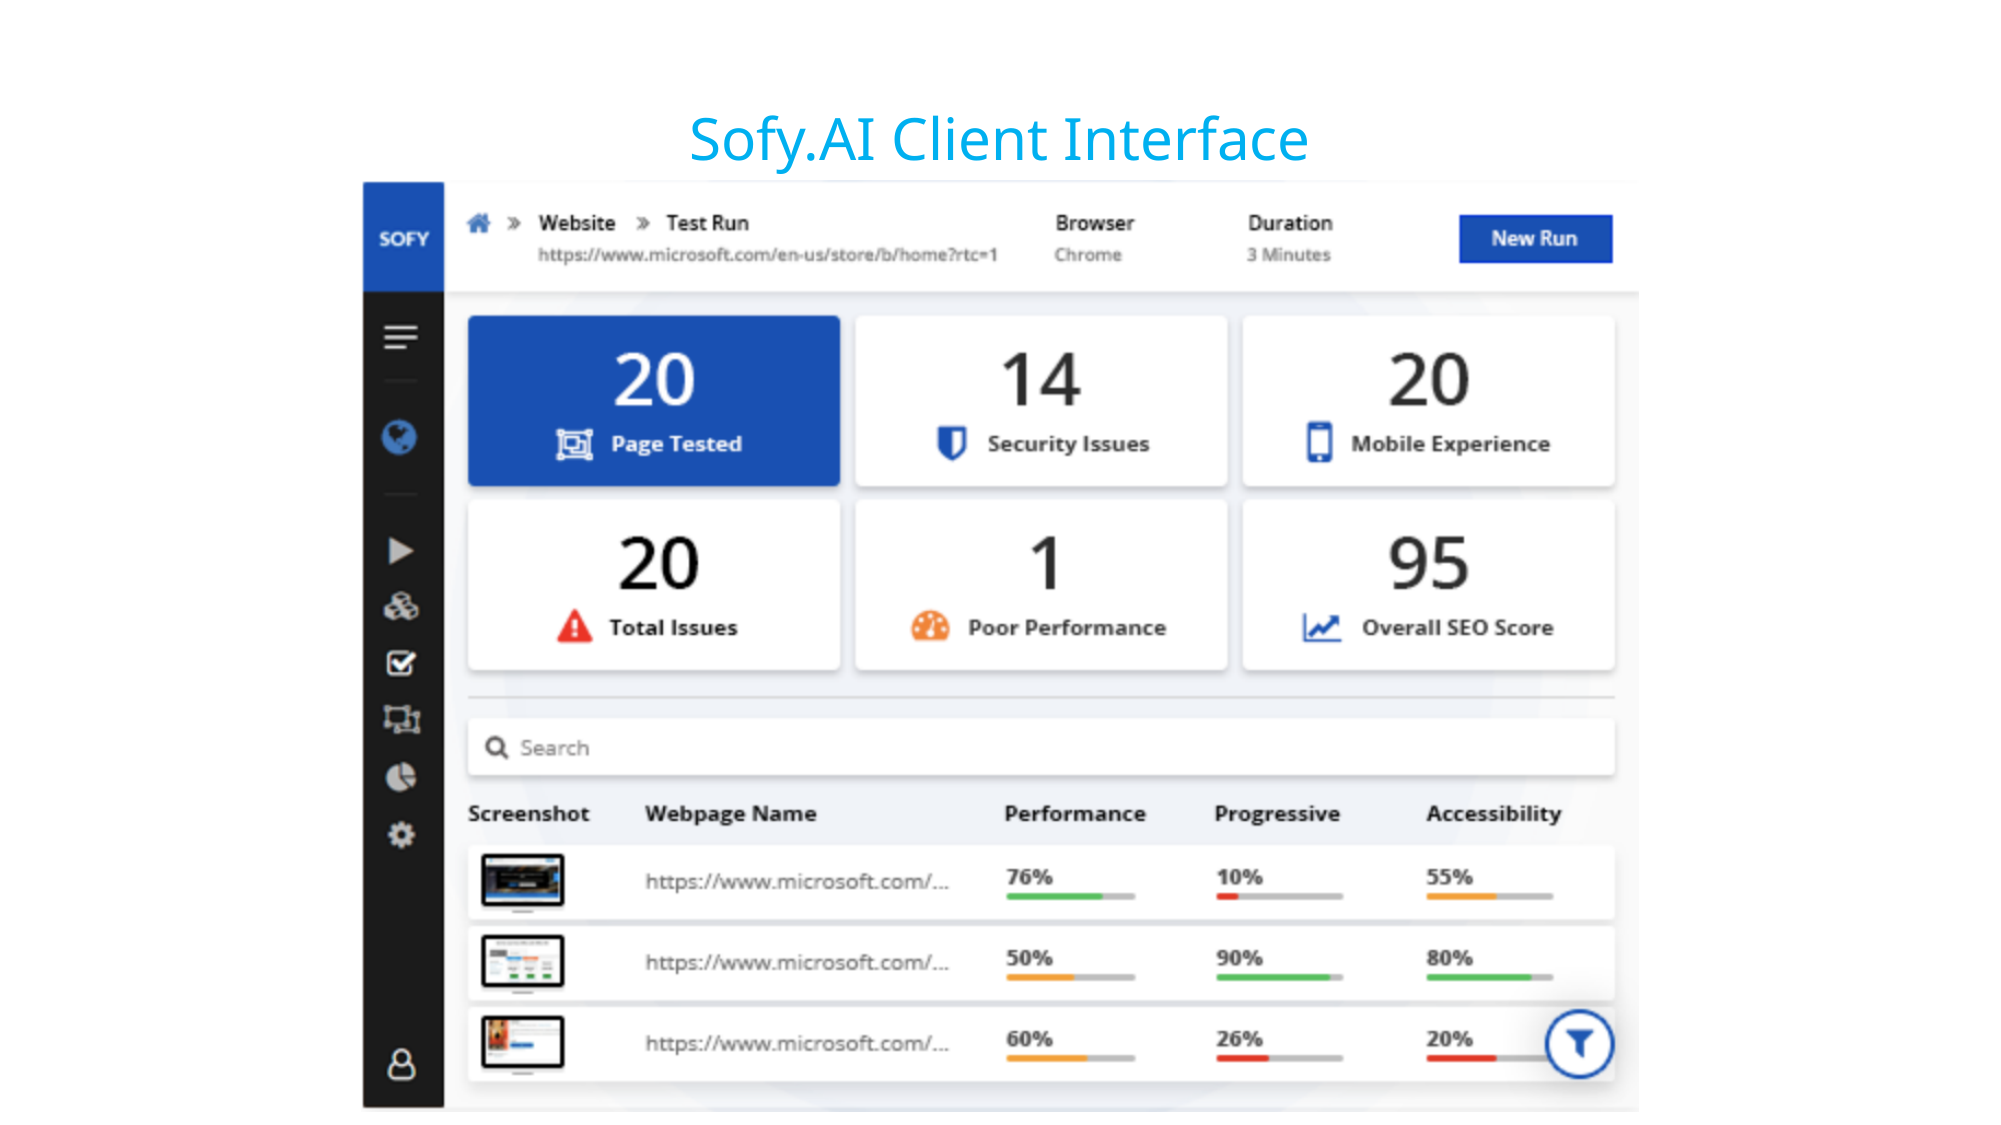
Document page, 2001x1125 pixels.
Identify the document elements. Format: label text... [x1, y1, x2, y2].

text_box Sofy.AI Client Interface [674, 95, 1326, 180]
picture [361, 180, 1639, 1113]
